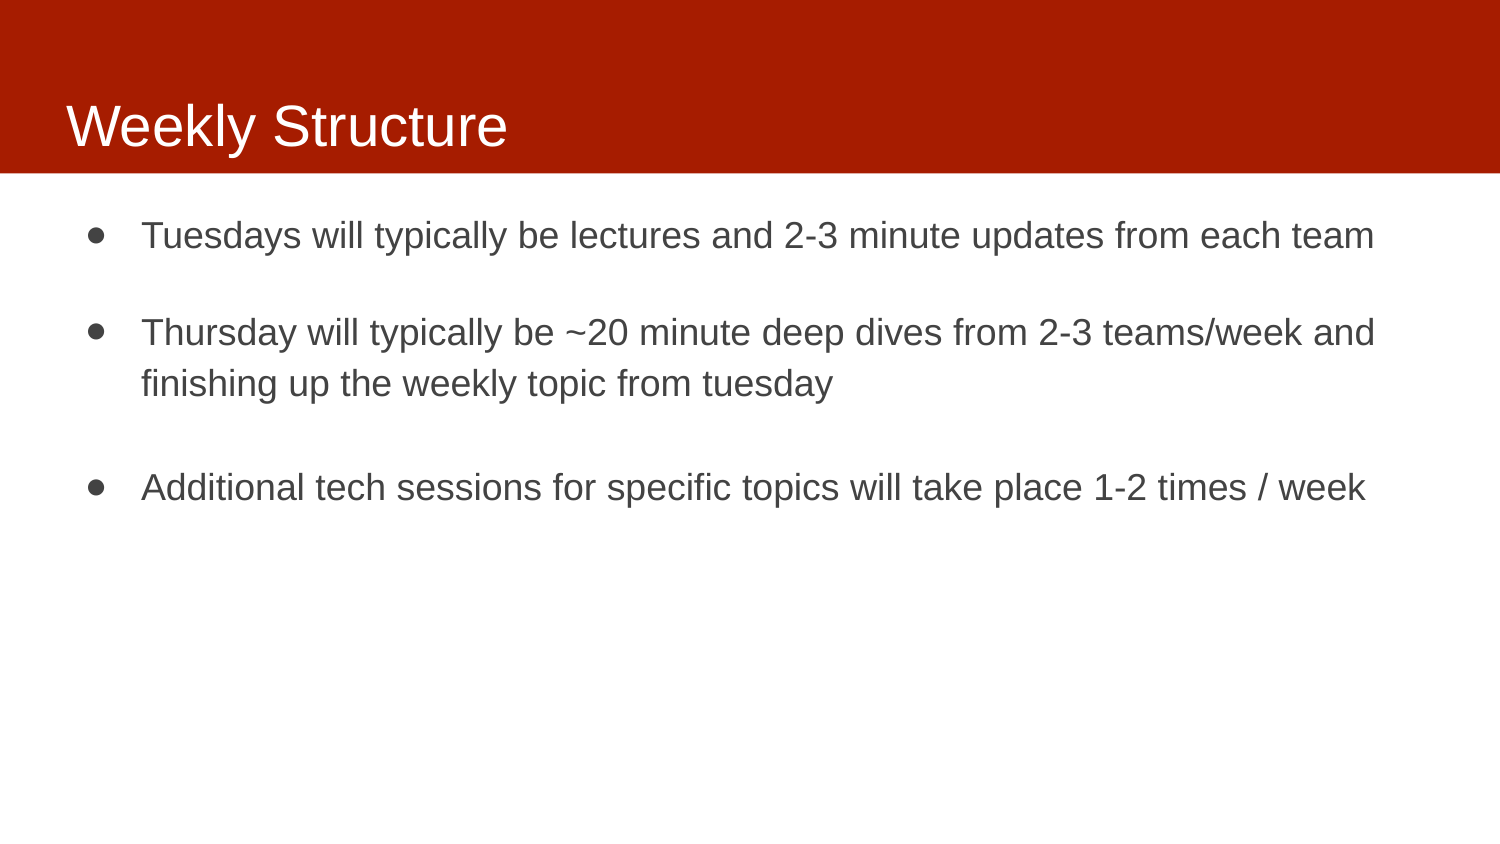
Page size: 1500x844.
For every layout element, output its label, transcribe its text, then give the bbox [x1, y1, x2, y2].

list Tuesdays will typically be lectures and 2-3 minute updates from each team Thursday will typically be ~20 minute deep dives from 2-3 teams/week and finishing up the weekly topic from tuesday Additional tech sessions for specific topics will take place 1-2 times / week [51, 189, 1449, 750]
title Weekly Structure [51, 72, 1449, 167]
